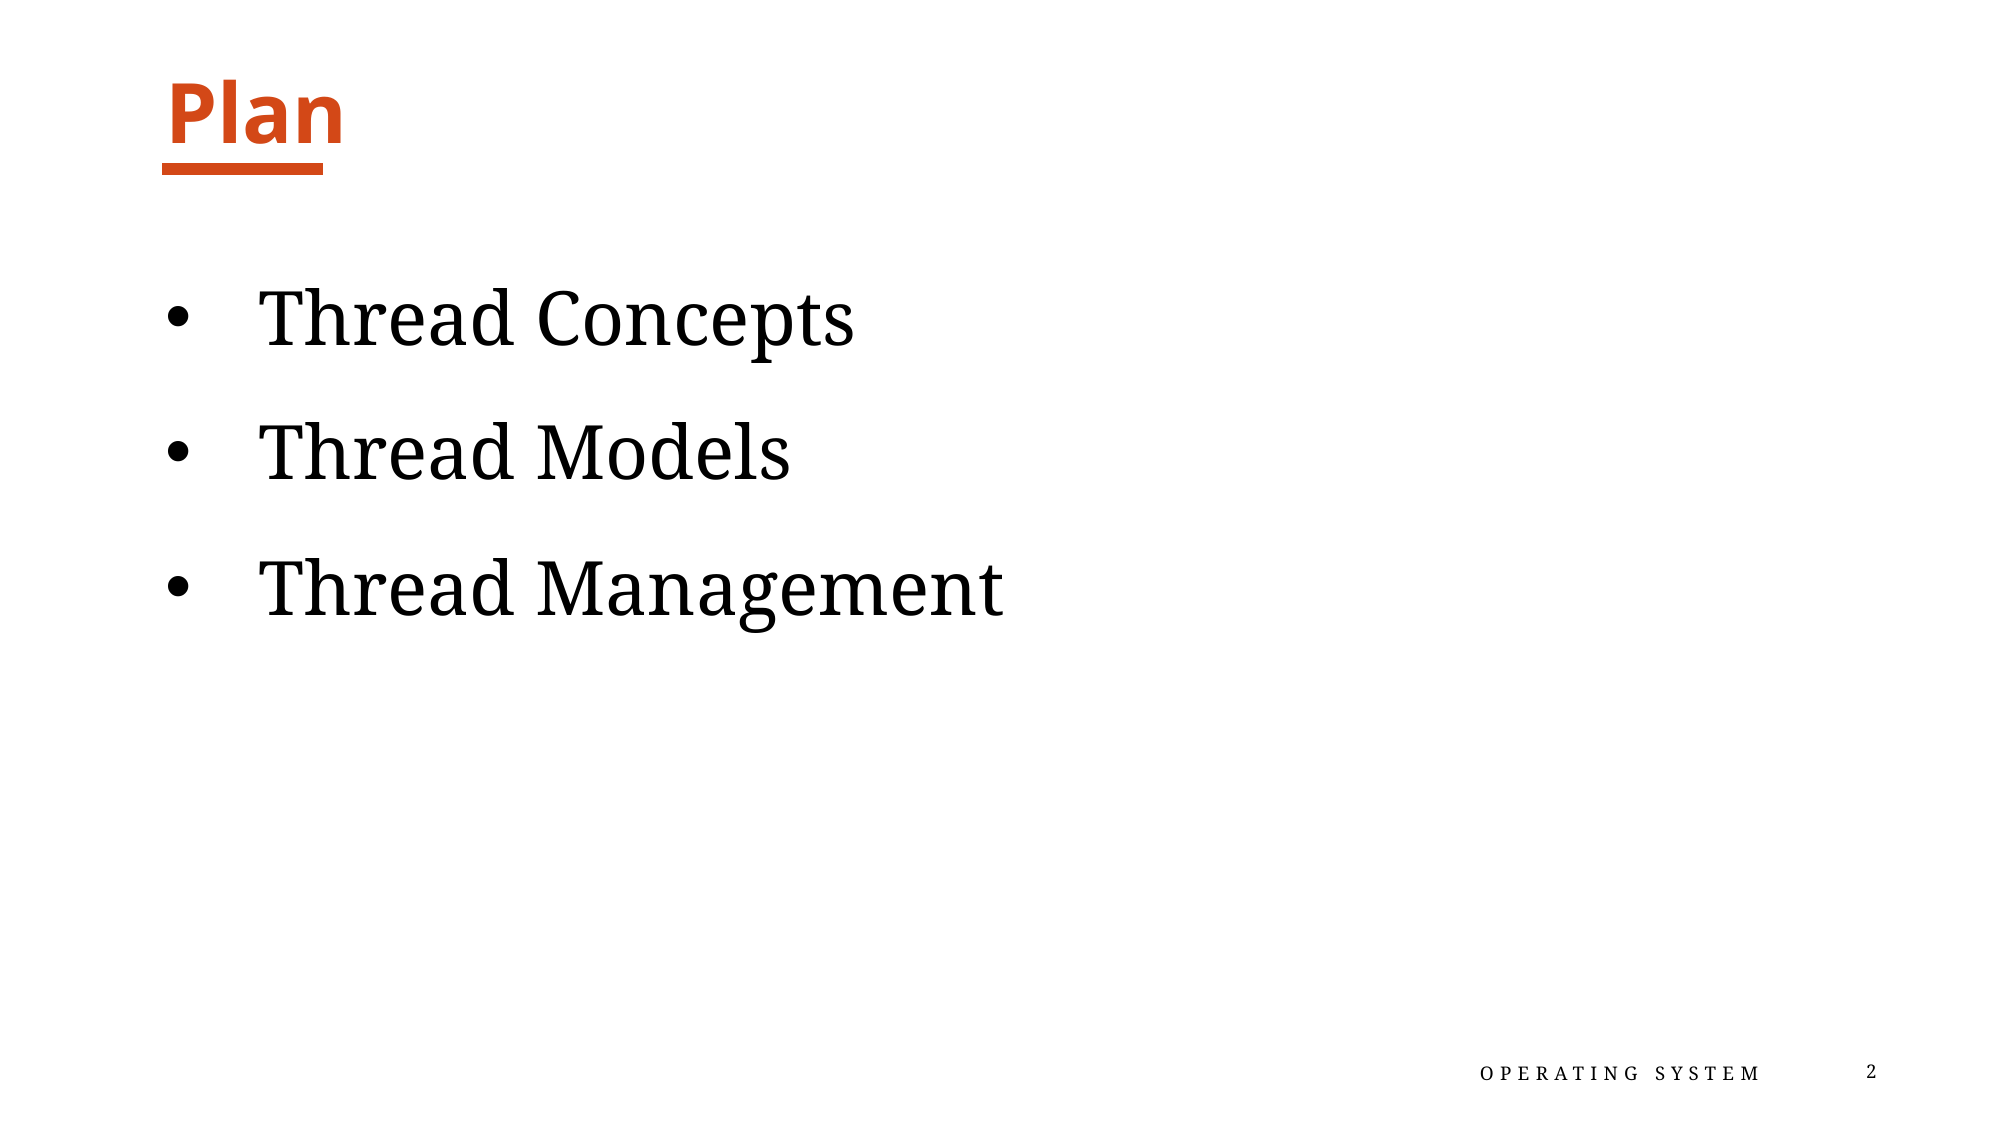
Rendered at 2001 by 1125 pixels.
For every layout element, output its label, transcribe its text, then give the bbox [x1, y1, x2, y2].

footer Operating System [1110, 1042, 1772, 1103]
title Plan [150, 52, 1850, 144]
slide_number 2 [1772, 1042, 1892, 1103]
text_box Thread Concepts Thread Models Thread Management [150, 217, 1850, 1018]
